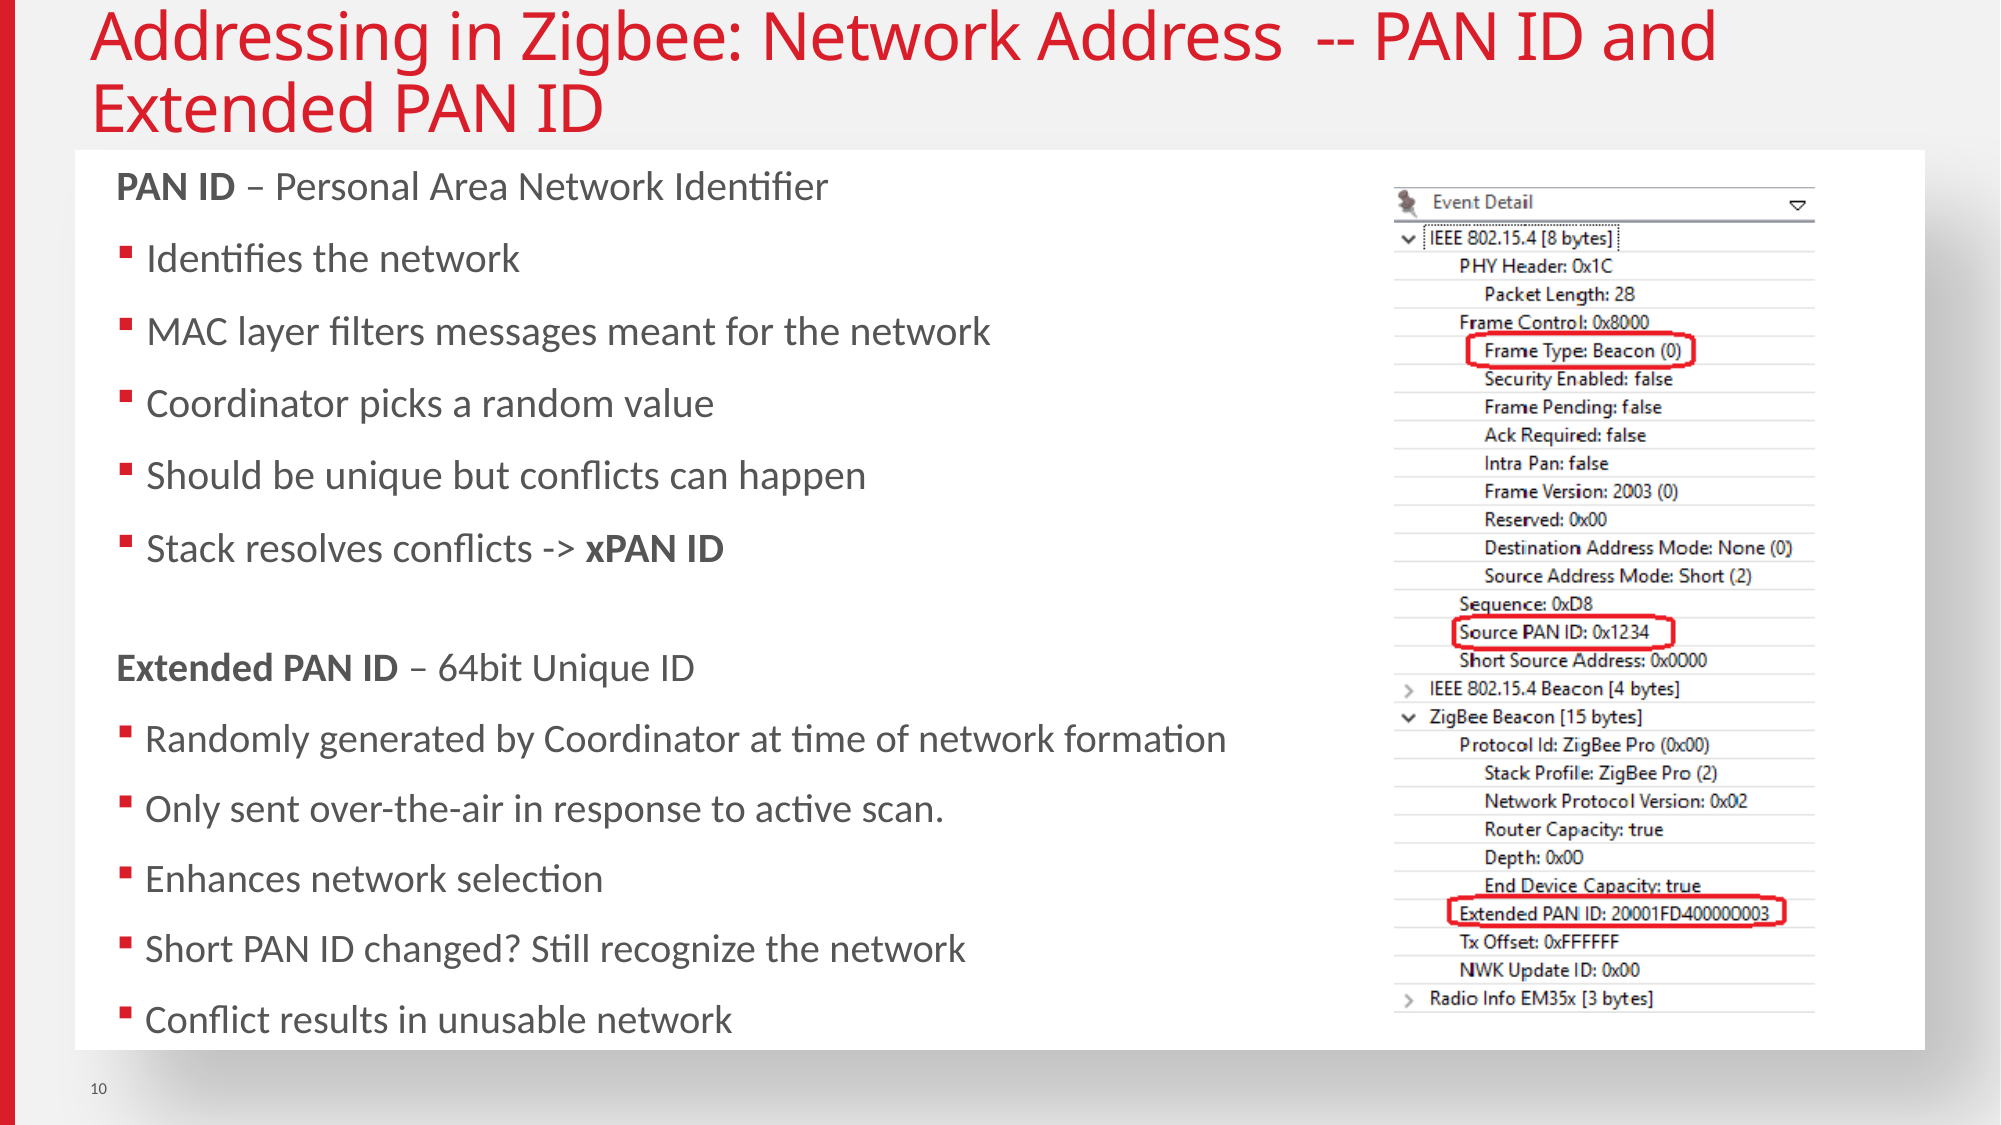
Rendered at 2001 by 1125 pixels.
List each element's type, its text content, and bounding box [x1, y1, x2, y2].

list PAN ID – Personal Area Network Identifier Identifies the network MAC layer filters messages meant for the network Coordinator picks a random value Should be unique but conflicts can happen Stack resolves conflicts -> xPAN ID [101, 154, 1229, 530]
slide_number 10 [75, 1050, 128, 1125]
text_box Extended PAN ID – 64bit Unique ID Randomly generated by Coordinator at time of network formation Only sent over-the-air in response to active scan. Enhances network selection Short PAN ID changed? Still recognize the network Conflict results in unusable network [101, 637, 1466, 1050]
picture [1394, 187, 1834, 1013]
title Addressing in Zigbee: Network Address -- PAN ID and Extended PAN ID [75, 0, 1925, 150]
